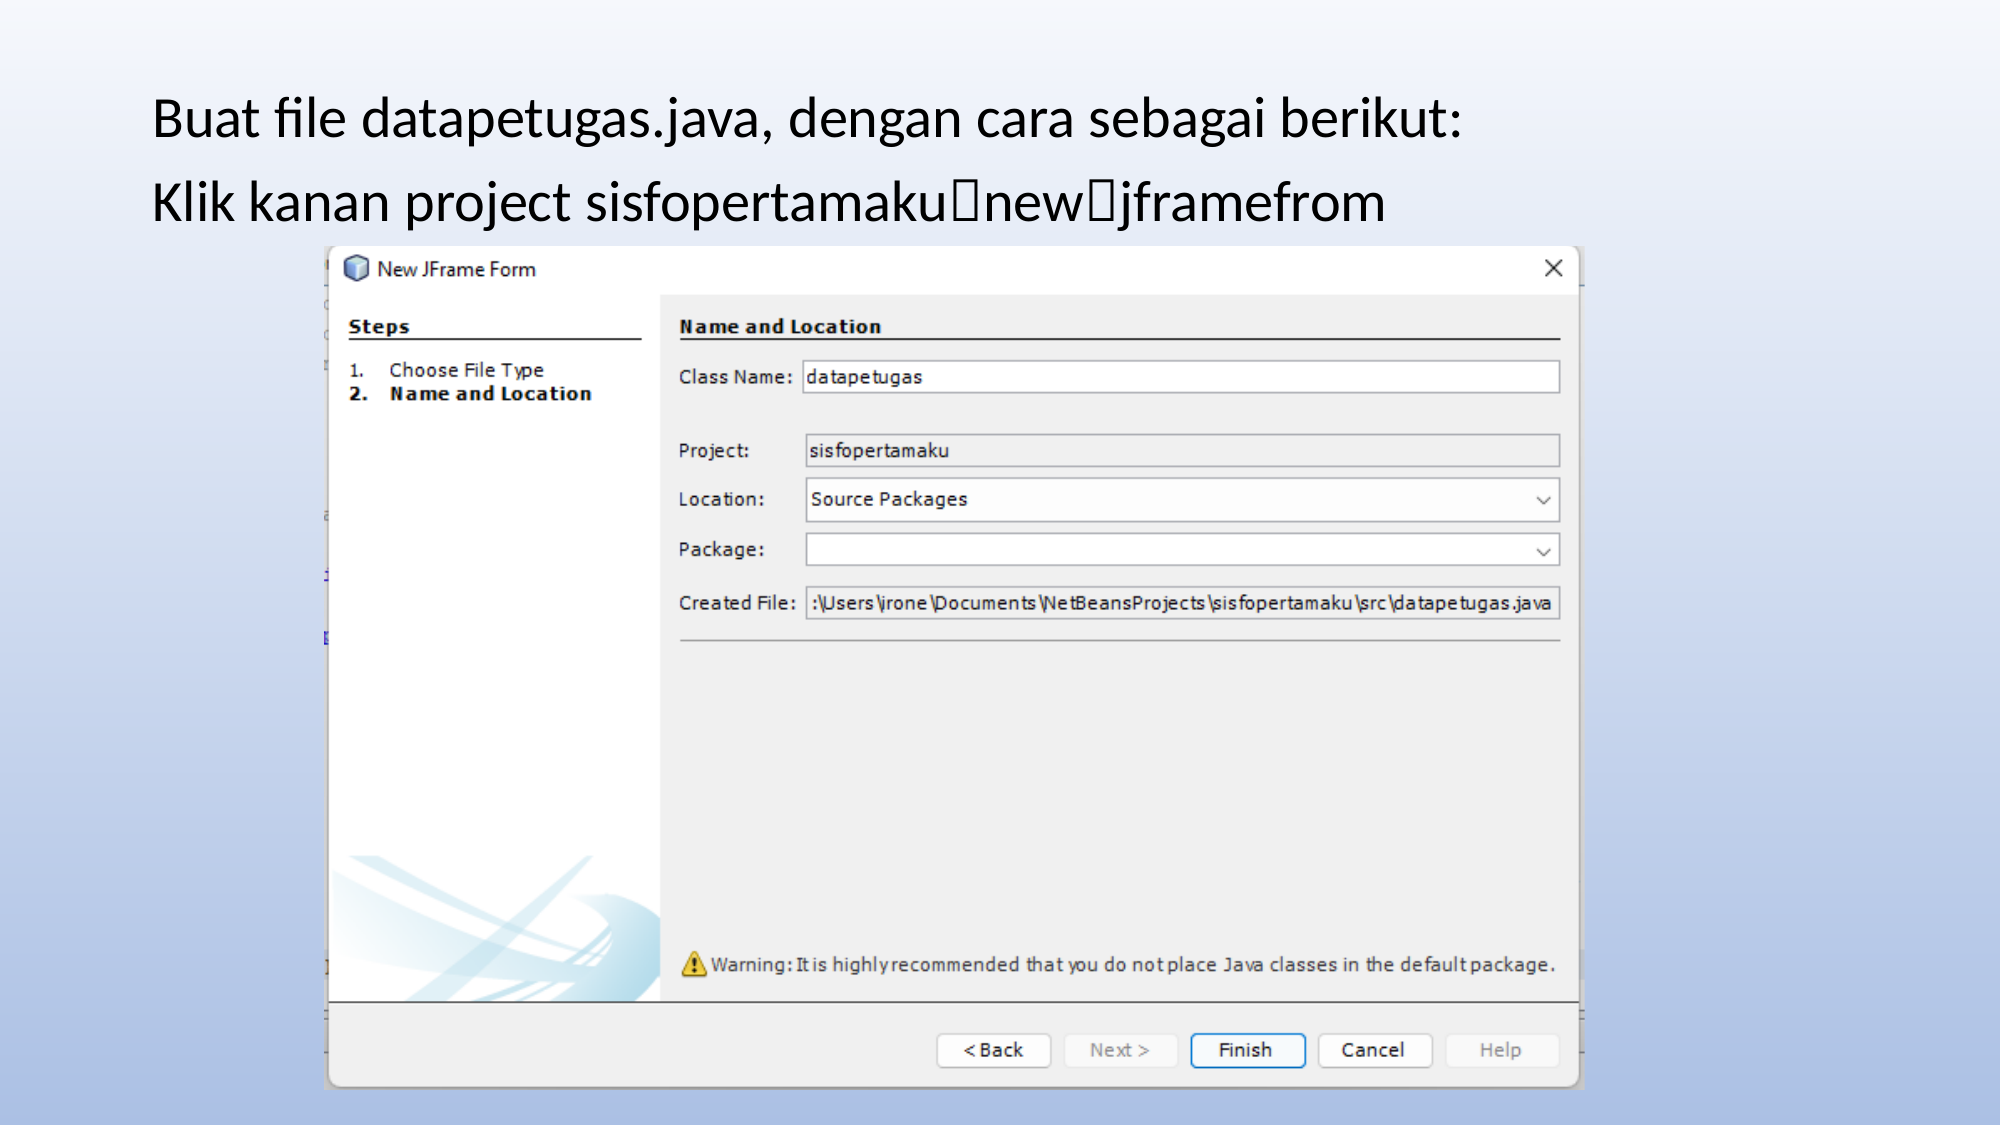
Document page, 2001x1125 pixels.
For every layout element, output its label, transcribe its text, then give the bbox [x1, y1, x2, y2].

picture [324, 246, 1585, 1090]
list Buat file datapetugas.java, dengan cara sebagai berikut: Klik kanan project sisfopertamakunewjframefrom [137, 79, 1863, 1014]
